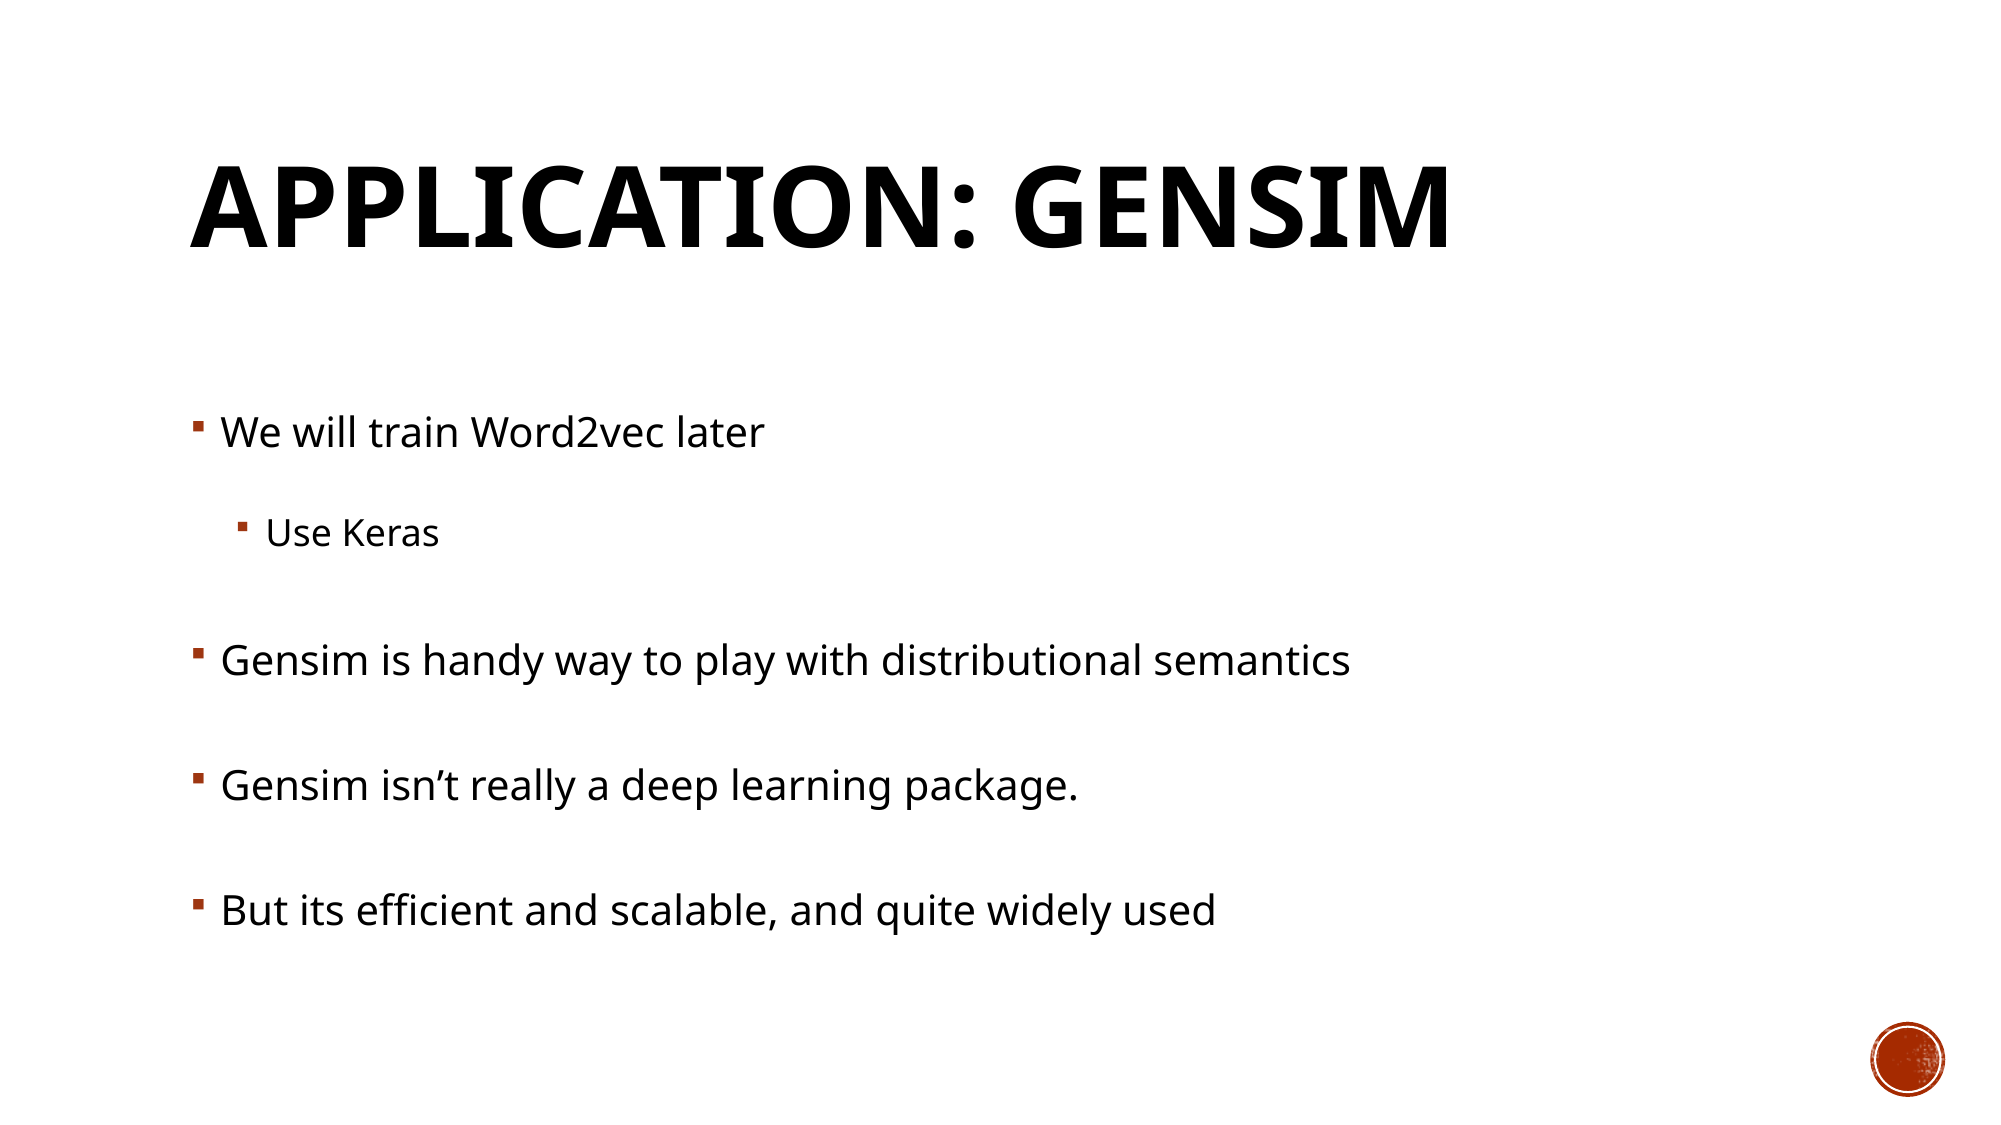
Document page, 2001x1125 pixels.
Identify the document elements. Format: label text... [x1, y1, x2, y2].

title Application: Gensim [175, 79, 1826, 344]
list We will train Word2vec later Use Keras Gensim is handy way to play with distributional semantics Gensim isn’t really a deep learning package. But its efficient and scalable, and quite widely used [175, 348, 1826, 1013]
